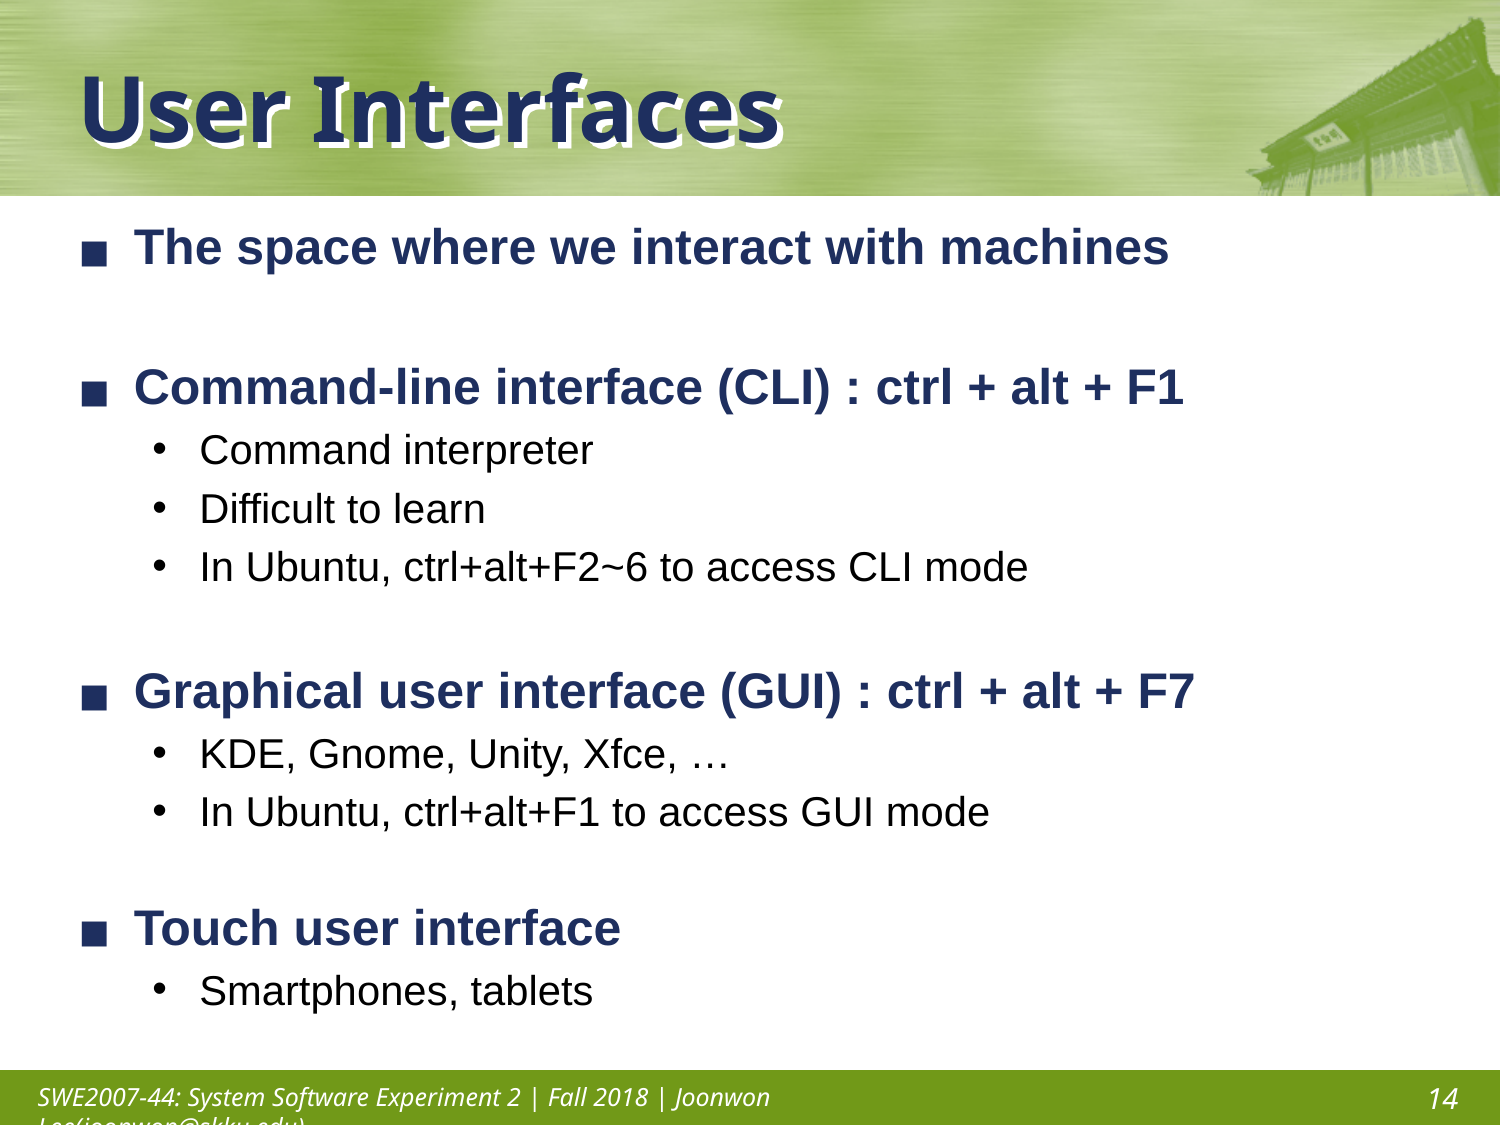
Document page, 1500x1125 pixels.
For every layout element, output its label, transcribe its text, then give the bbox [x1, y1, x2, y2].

picture [0, 0, 1500, 196]
picture [0, 1070, 1500, 1125]
picture [183, 1120, 197, 1125]
title User Interfaces [62, 12, 1450, 200]
list The space where we interact with machines Command-line interface (CLI) : ctrl + alt + F1 Command interpreter Difficult to learn In Ubuntu, ctrl+alt+F2~6 to access CLI mode Graphical user interface (GUI) : ctrl + alt + F7 KDE, Gnome, Unity, Xfce, … In Ubuntu, ctrl+alt+F1 to access GUI mode Touch user interface Smartphones, tablets [62, 207, 1450, 1048]
